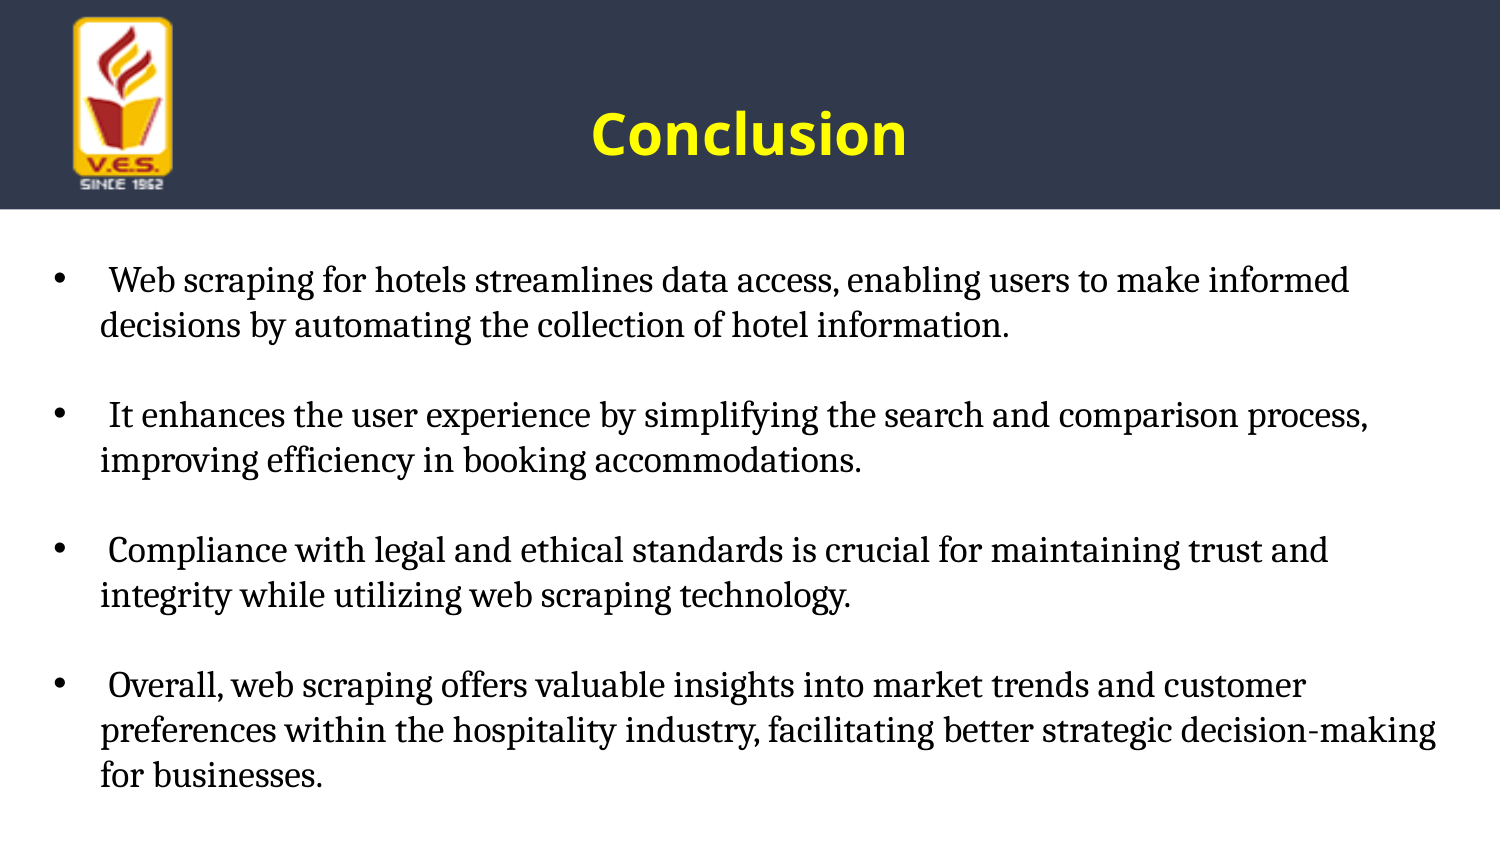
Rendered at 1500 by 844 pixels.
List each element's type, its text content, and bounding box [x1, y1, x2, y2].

picture [67, 14, 180, 196]
title Conclusion [51, 82, 62, 185]
text_box Web scraping for hotels streamlines data access, enabling users to make informed decisions by automating the collection of hotel information. It enhances the user experience by simplifying the search and comparison process, improving efficiency in booking accommodations. Compliance with legal and ethical standards is crucial for maintaining trust and integrity while utilizing web scraping technology. Overall, web scraping offers valuable insights into market trends and customer preferences within the hospitality industry, facilitating better strategic decision-making for businesses. [38, 247, 1465, 802]
title Conclusion [185, 82, 1449, 185]
text_box [537, 172, 1500, 301]
